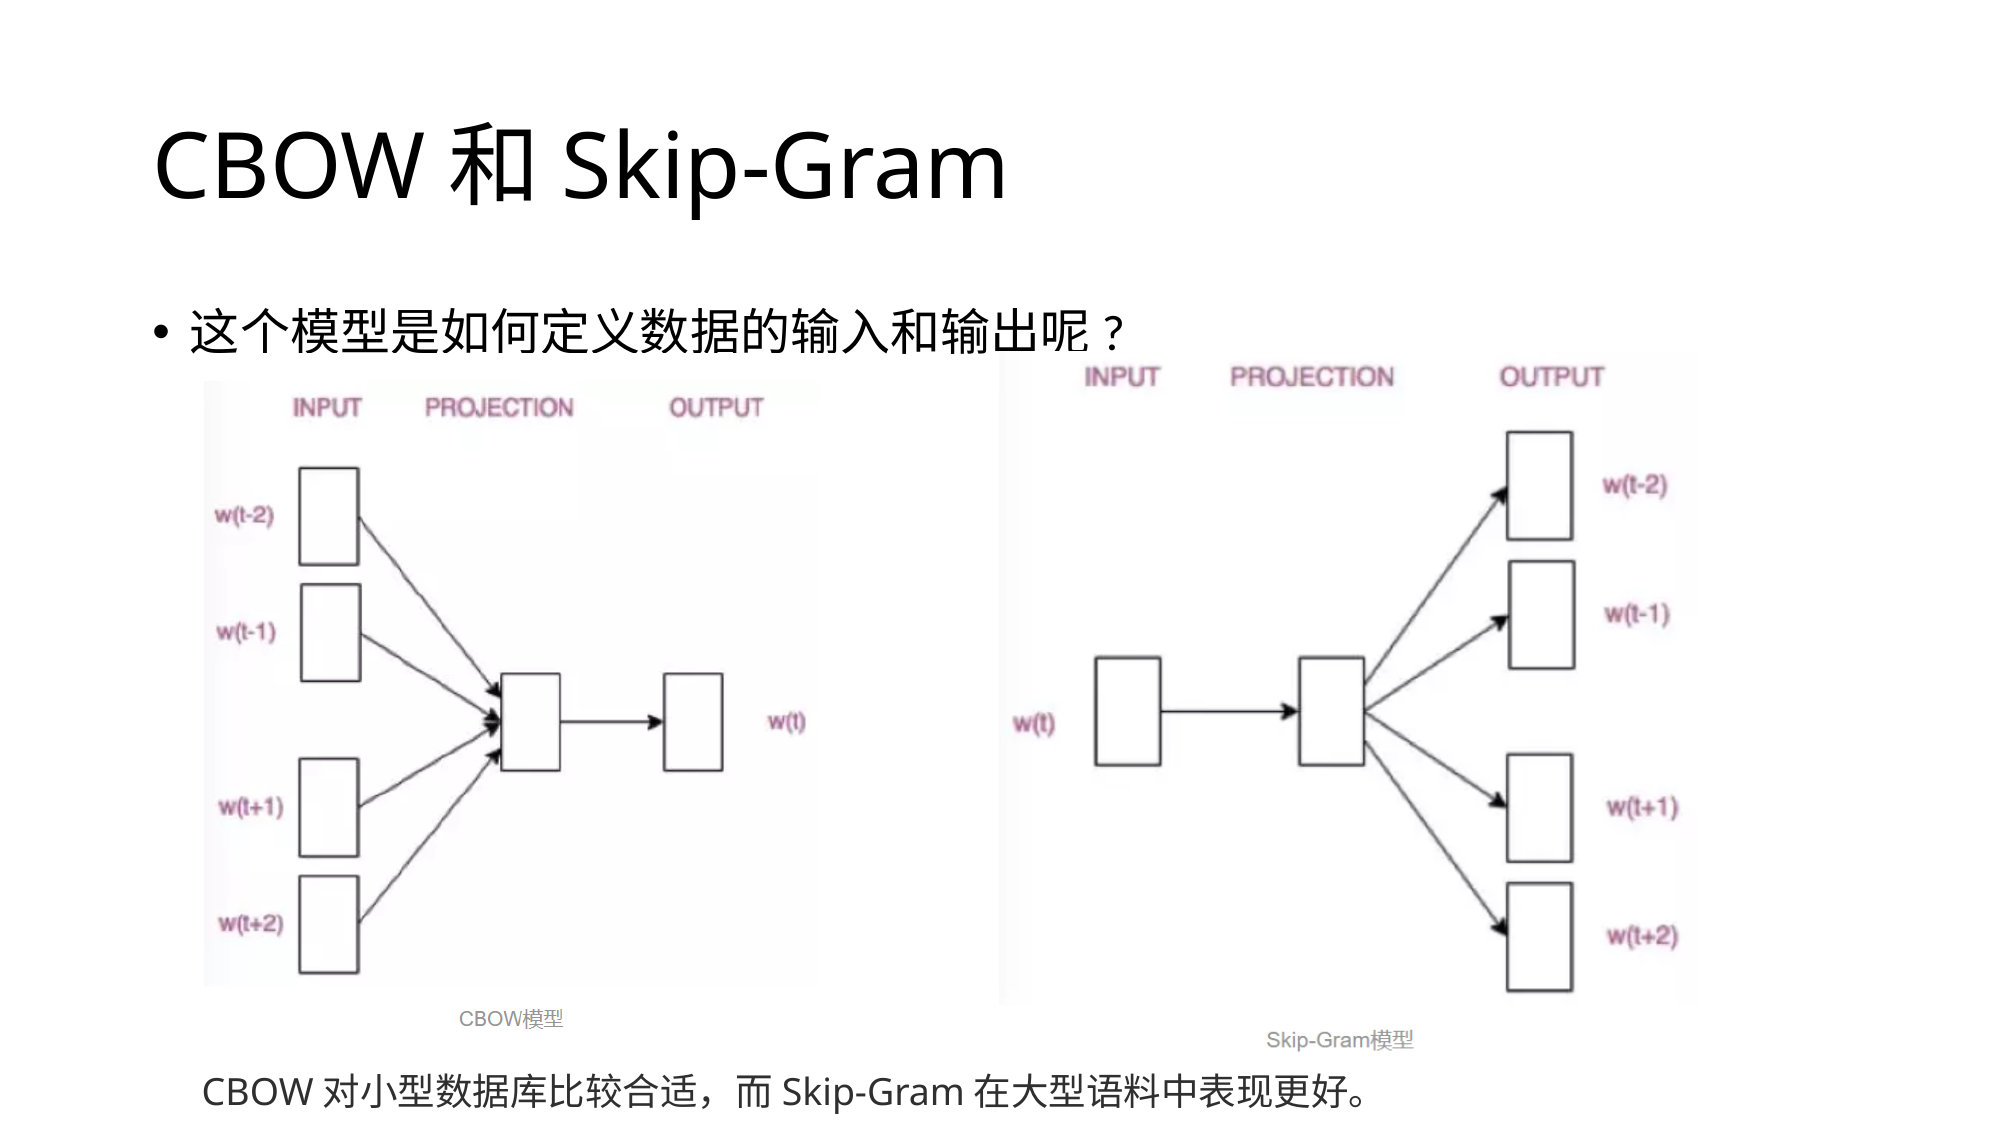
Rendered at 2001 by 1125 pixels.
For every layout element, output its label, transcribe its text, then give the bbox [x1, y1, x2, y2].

picture [204, 353, 837, 1036]
list 这个模型是如何定义数据的输入和输出呢? [137, 299, 1863, 1014]
title CBOW和Skip-Gram [137, 59, 1863, 278]
text_box CBOW对小型数据库比较合适，而Skip-Gram在大型语料中表现更好。 [186, 1060, 1650, 1121]
picture [999, 351, 1715, 1066]
